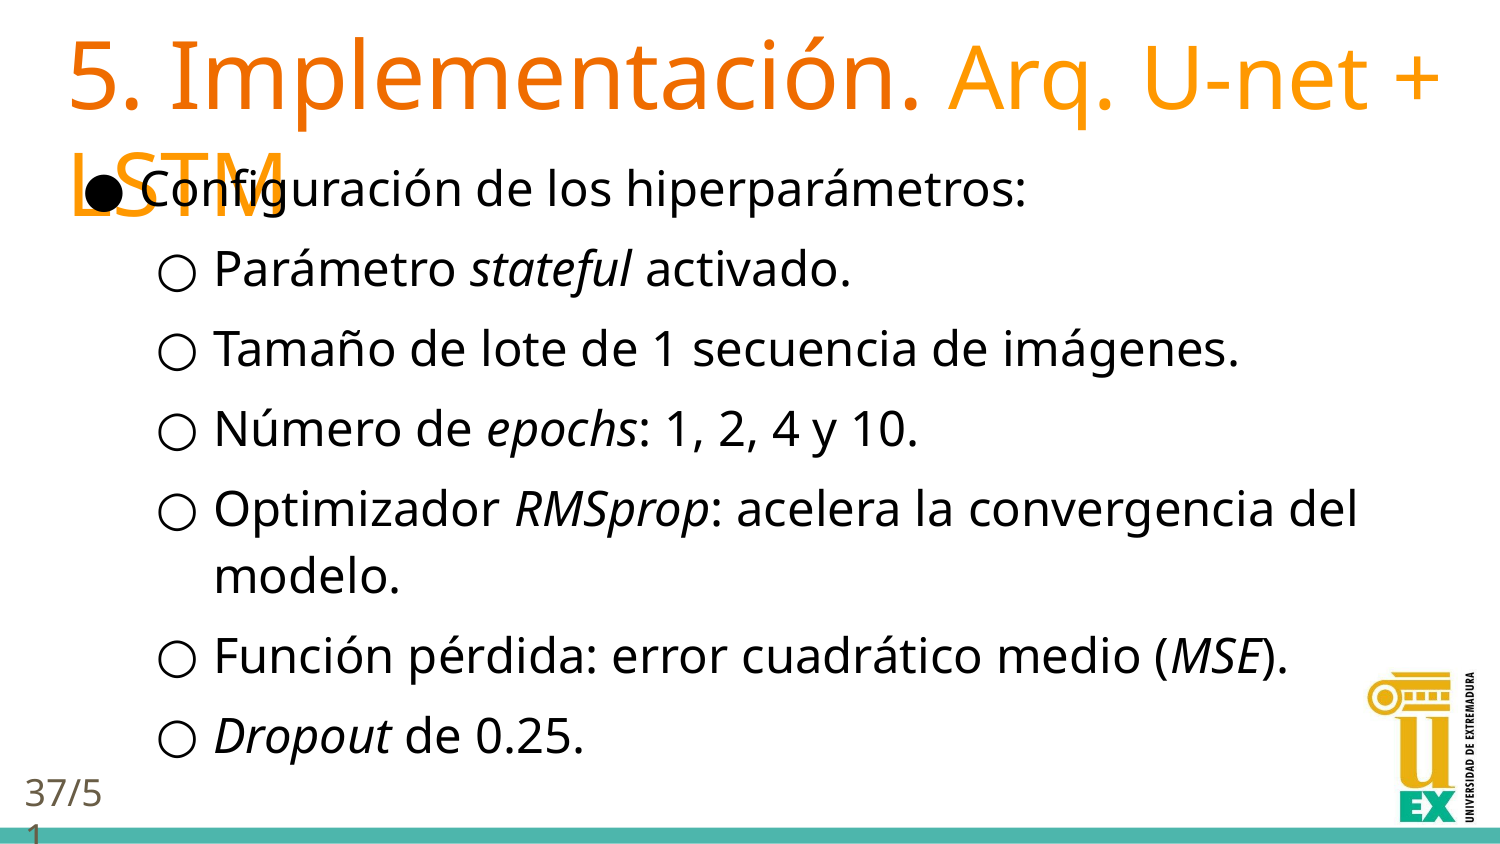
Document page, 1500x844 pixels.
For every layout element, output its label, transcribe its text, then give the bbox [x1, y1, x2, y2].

list Configuración de los hiperparámetros: Parámetro stateful activado. Tamaño de lote de 1 secuencia de imágenes. Número de epochs: 1, 2, 4 y 10. Optimizador RMSprop: acelera la convergencia del modelo. Función pérdida: error cuadrático medio (MSE). Dropout de 0.25. [51, 133, 1481, 783]
picture [1362, 667, 1482, 827]
text_box 37/51 [9, 754, 128, 820]
title 5. Implementación. Arq. U-net + LSTM [51, 0, 1500, 123]
